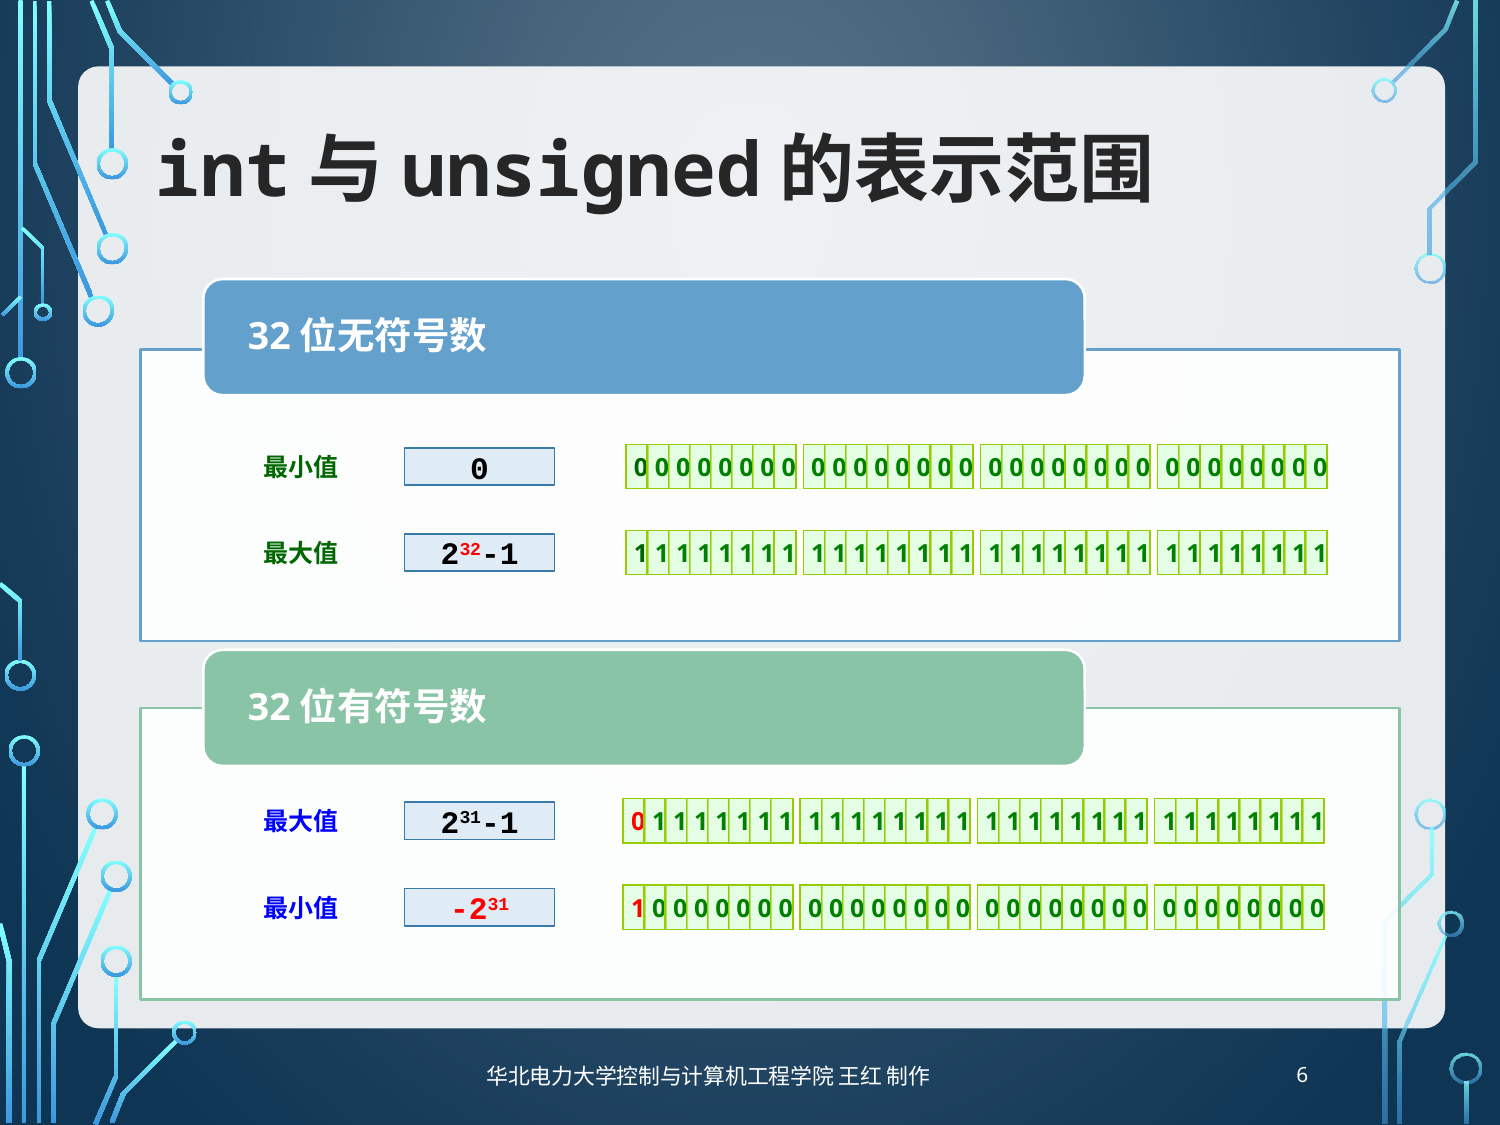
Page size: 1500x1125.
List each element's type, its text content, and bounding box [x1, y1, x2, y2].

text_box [625, 444, 1328, 489]
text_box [622, 798, 1325, 844]
slide_number 6 [1281, 1045, 1376, 1106]
footer 华北电力大学控制与计算机工程学院 王红 制作 [324, 1046, 1093, 1106]
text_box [625, 530, 1328, 575]
title int与unsigned的表示范围 [140, 101, 1400, 244]
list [140, 278, 1400, 1000]
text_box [622, 884, 1325, 930]
